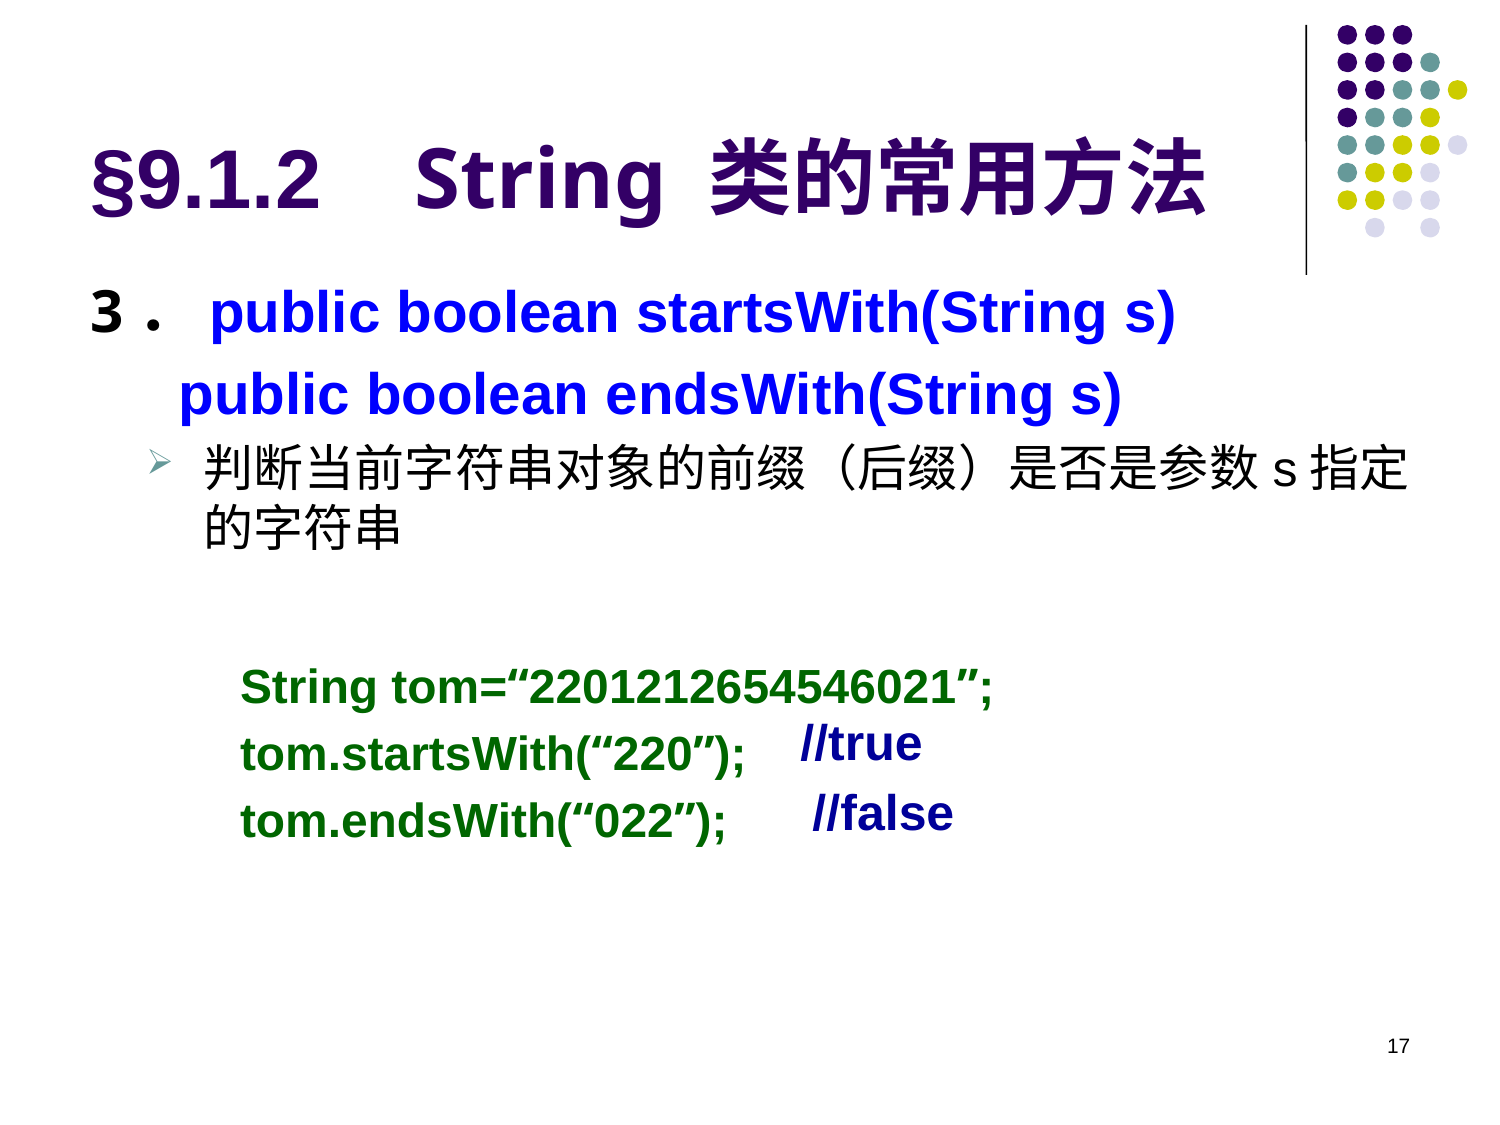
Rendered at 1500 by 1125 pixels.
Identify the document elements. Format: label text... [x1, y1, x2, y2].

title §9.1.2 String 类的常用方法 [74, 19, 1313, 233]
slide_number 17 [1074, 1024, 1426, 1101]
list 3．public boolean startsWith(String s) public boolean endsWith(String s) 判断当前字符串对象的前缀（后缀）是否是参数s指定的字符串 String tom=“2201212654546021”; tom.startsWith(“220”); tom.endsWith(“022”); [74, 266, 1426, 1006]
text_box //false [797, 773, 970, 849]
text_box //true [785, 703, 938, 778]
